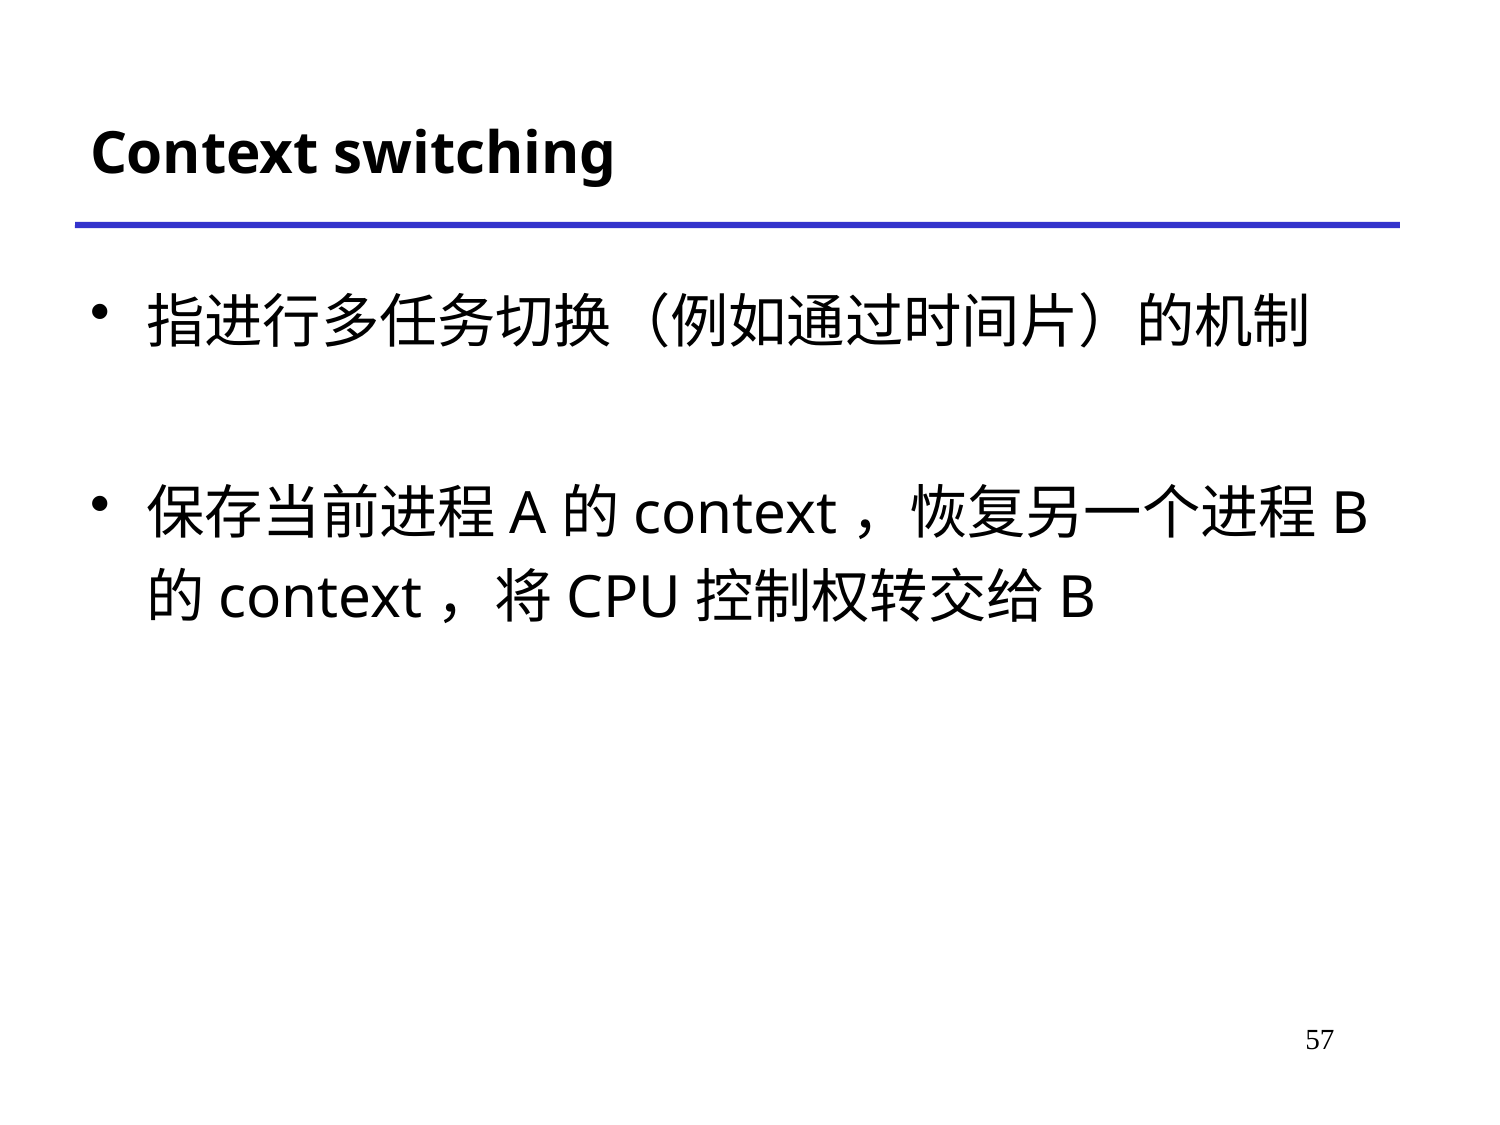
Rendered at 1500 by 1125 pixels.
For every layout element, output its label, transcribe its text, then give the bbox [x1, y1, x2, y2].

title Context switching [75, 75, 1400, 225]
list 指进行多任务切换（例如通过时间片）的机制 保存当前进程A的context，恢复另一个进程B的context，将CPU控制权转交给B [75, 262, 1438, 988]
slide_number * [1137, 1012, 1350, 1088]
